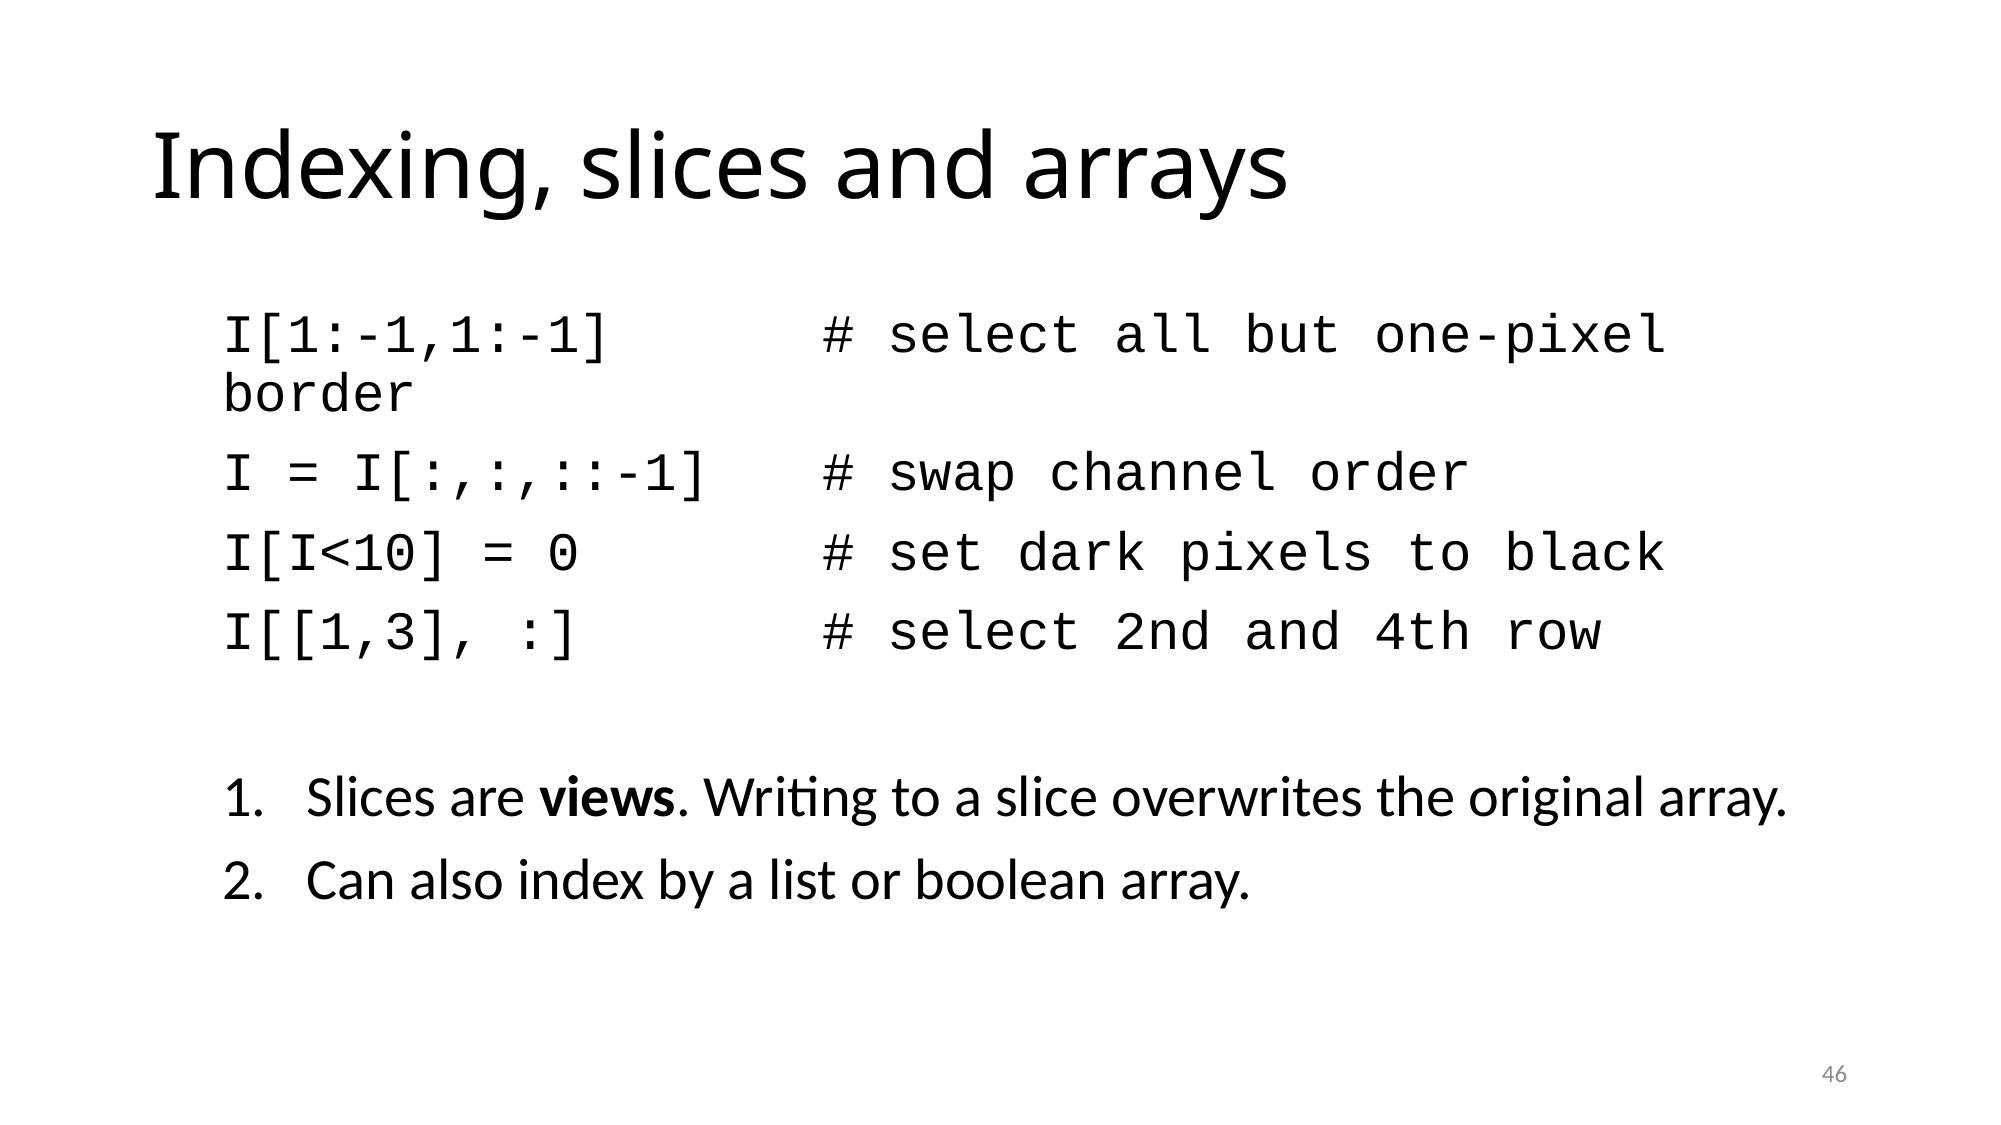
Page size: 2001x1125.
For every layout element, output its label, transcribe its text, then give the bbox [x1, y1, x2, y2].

list I[1:-1,1:-1] # select all but one-pixel border I = I[:,:,::-1] # swap channel order I[I<10] = 0 # set dark pixels to black I[[1,3], :] # select 2nd and 4th row Slices are views. Writing to a slice overwrites the original array. Can also index by a list or boolean array. [206, 298, 1839, 1013]
title Indexing, slices and arrays [137, 59, 1863, 278]
slide_number 46 [1412, 1042, 1863, 1103]
